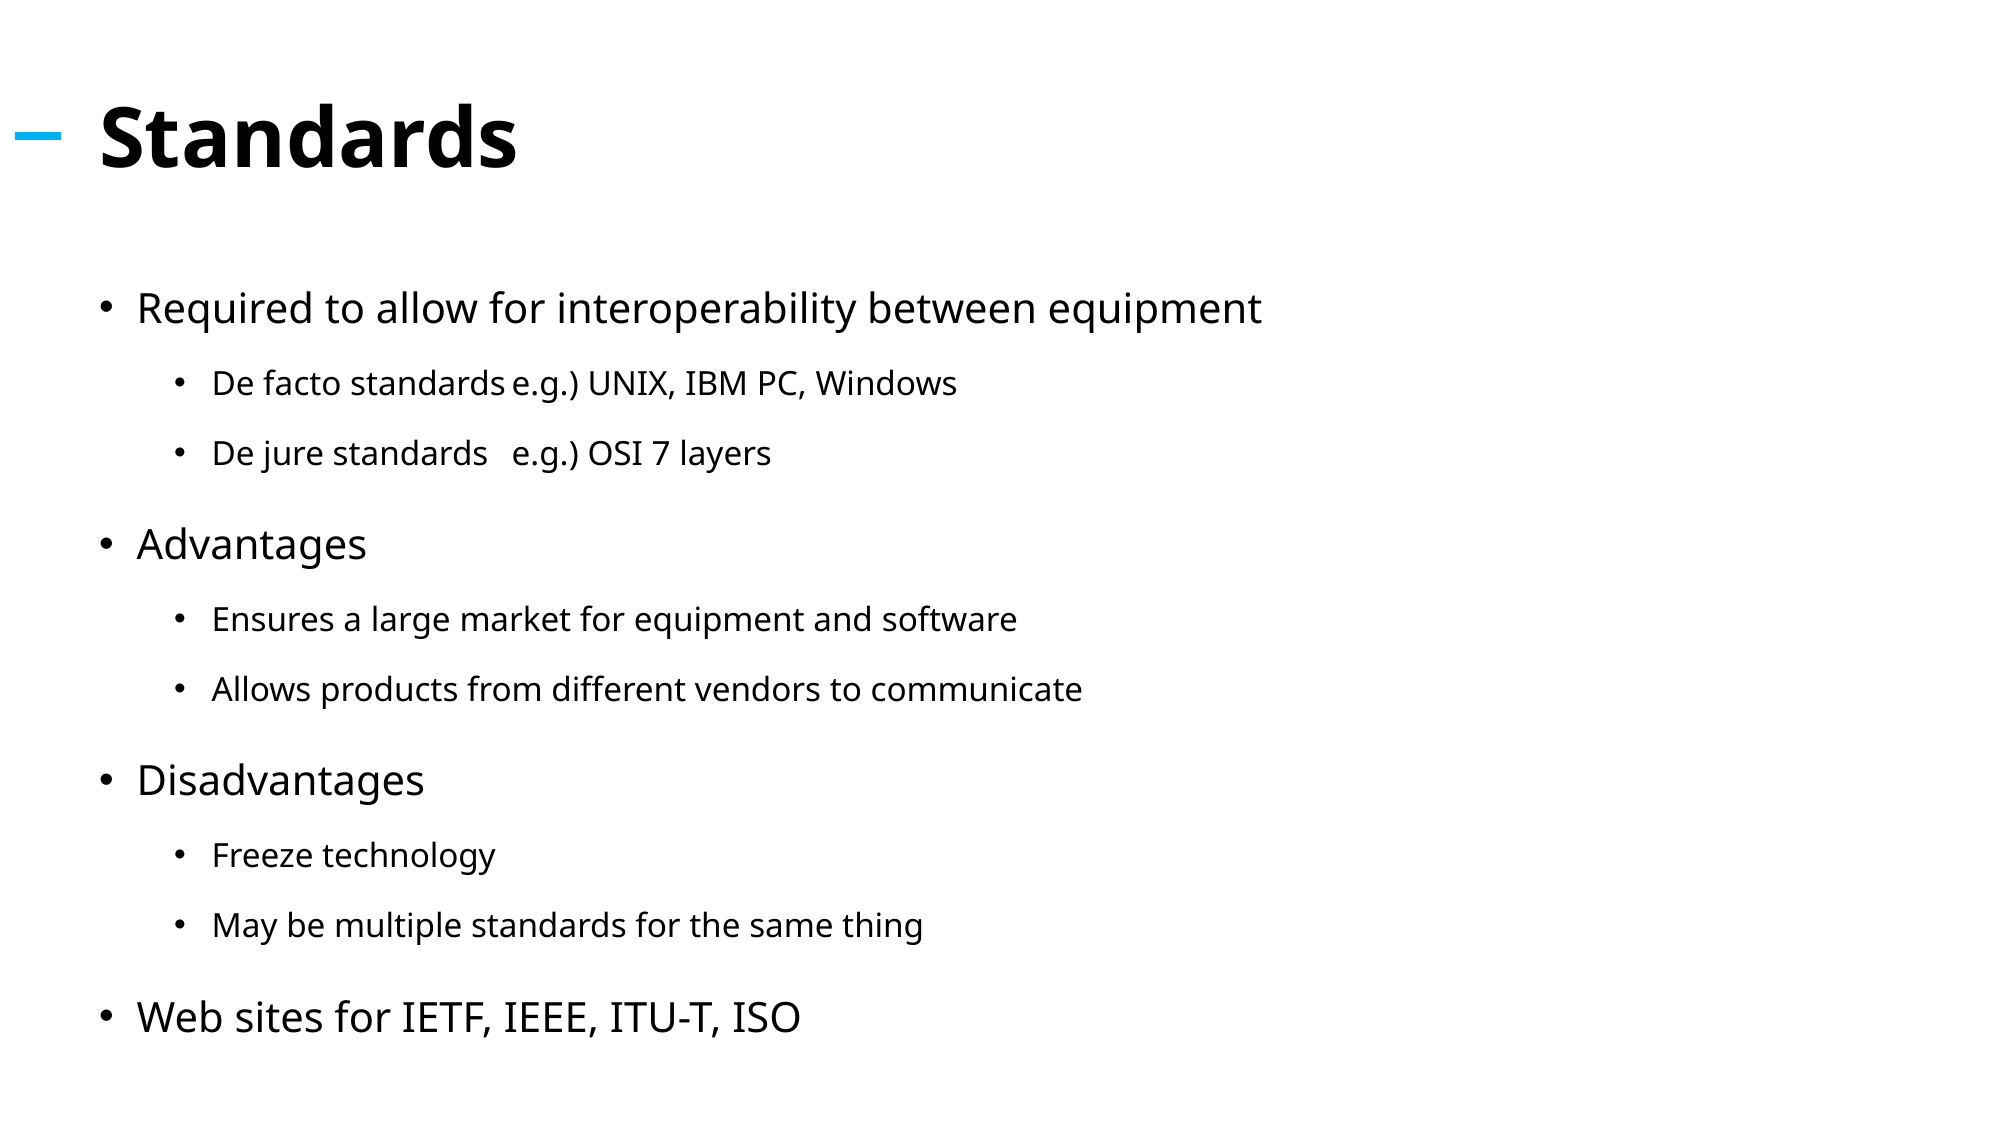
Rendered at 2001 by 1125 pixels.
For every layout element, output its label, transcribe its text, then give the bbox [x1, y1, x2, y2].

list Required to allow for interoperability between equipment De facto standards e.g.) UNIX, IBM PC, Windows De jure standards e.g.) OSI 7 layers Advantages Ensures a large market for equipment and software Allows products from different vendors to communicate Disadvantages Freeze technology May be multiple standards for the same thing Web sites for IETF, IEEE, ITU-T, ISO [84, 248, 1810, 1112]
title Standards [84, 31, 1810, 248]
text_box [14, 131, 62, 141]
